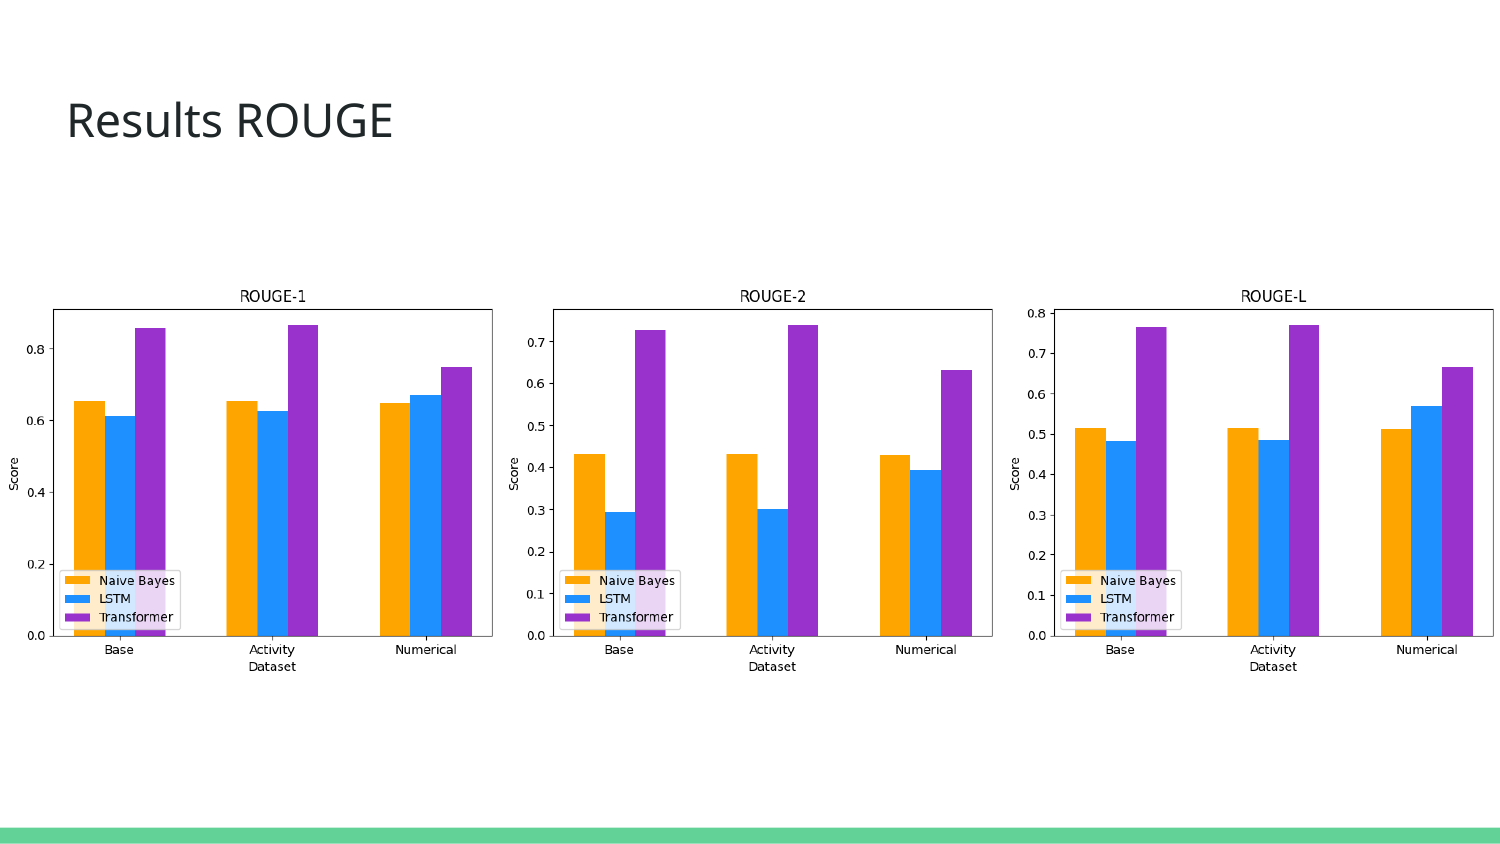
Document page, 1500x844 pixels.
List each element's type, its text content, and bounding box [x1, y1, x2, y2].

title Results ROUGE [51, 72, 1449, 167]
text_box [0, 280, 1500, 682]
